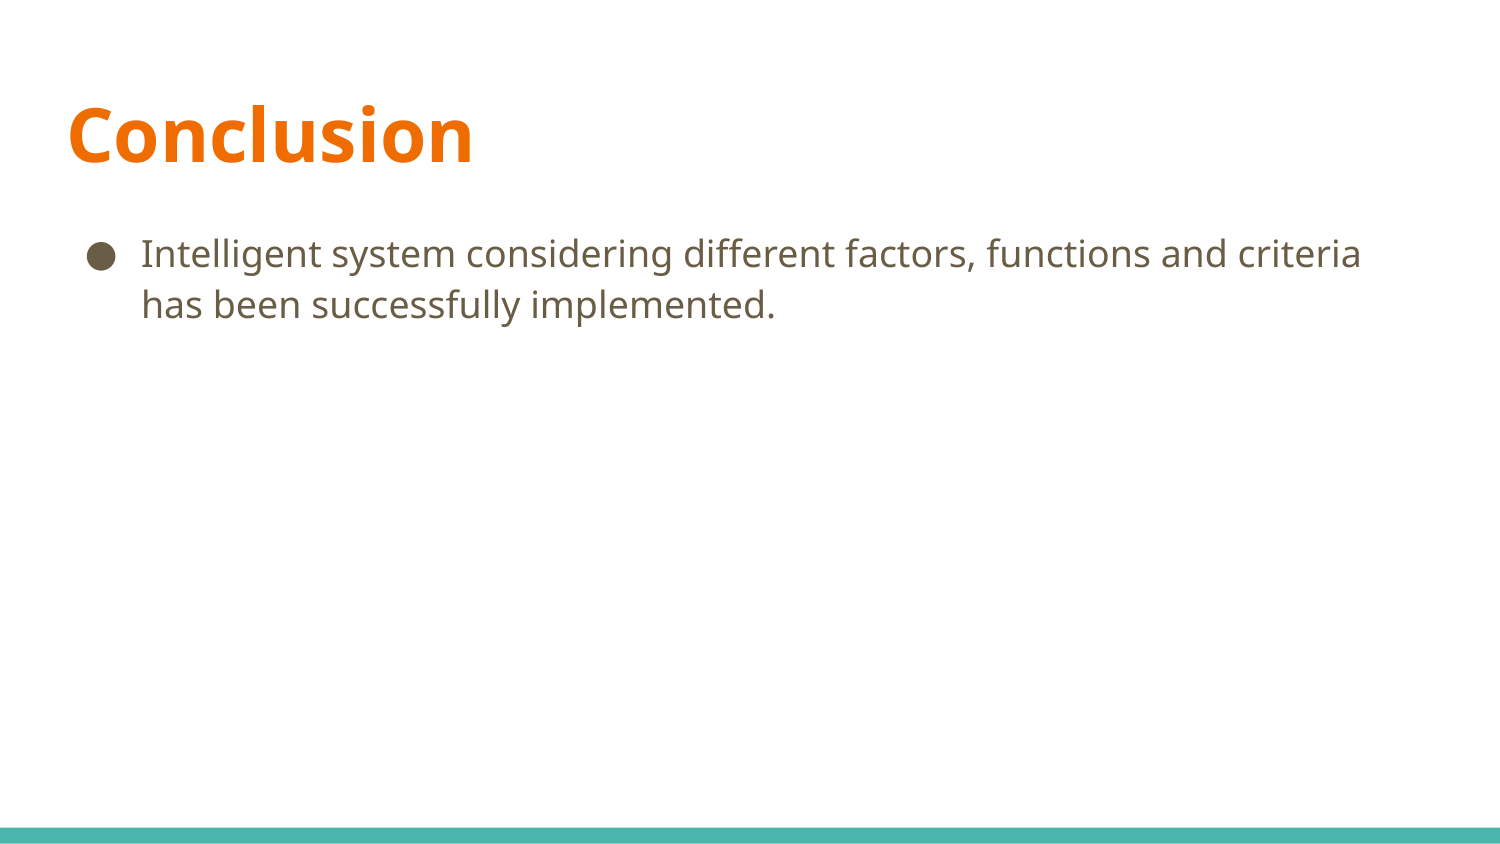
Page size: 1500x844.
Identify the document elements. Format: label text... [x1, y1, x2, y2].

list Intelligent system considering different factors, functions and criteria has been successfully implemented. [51, 207, 1449, 750]
title Conclusion [51, 72, 1449, 189]
